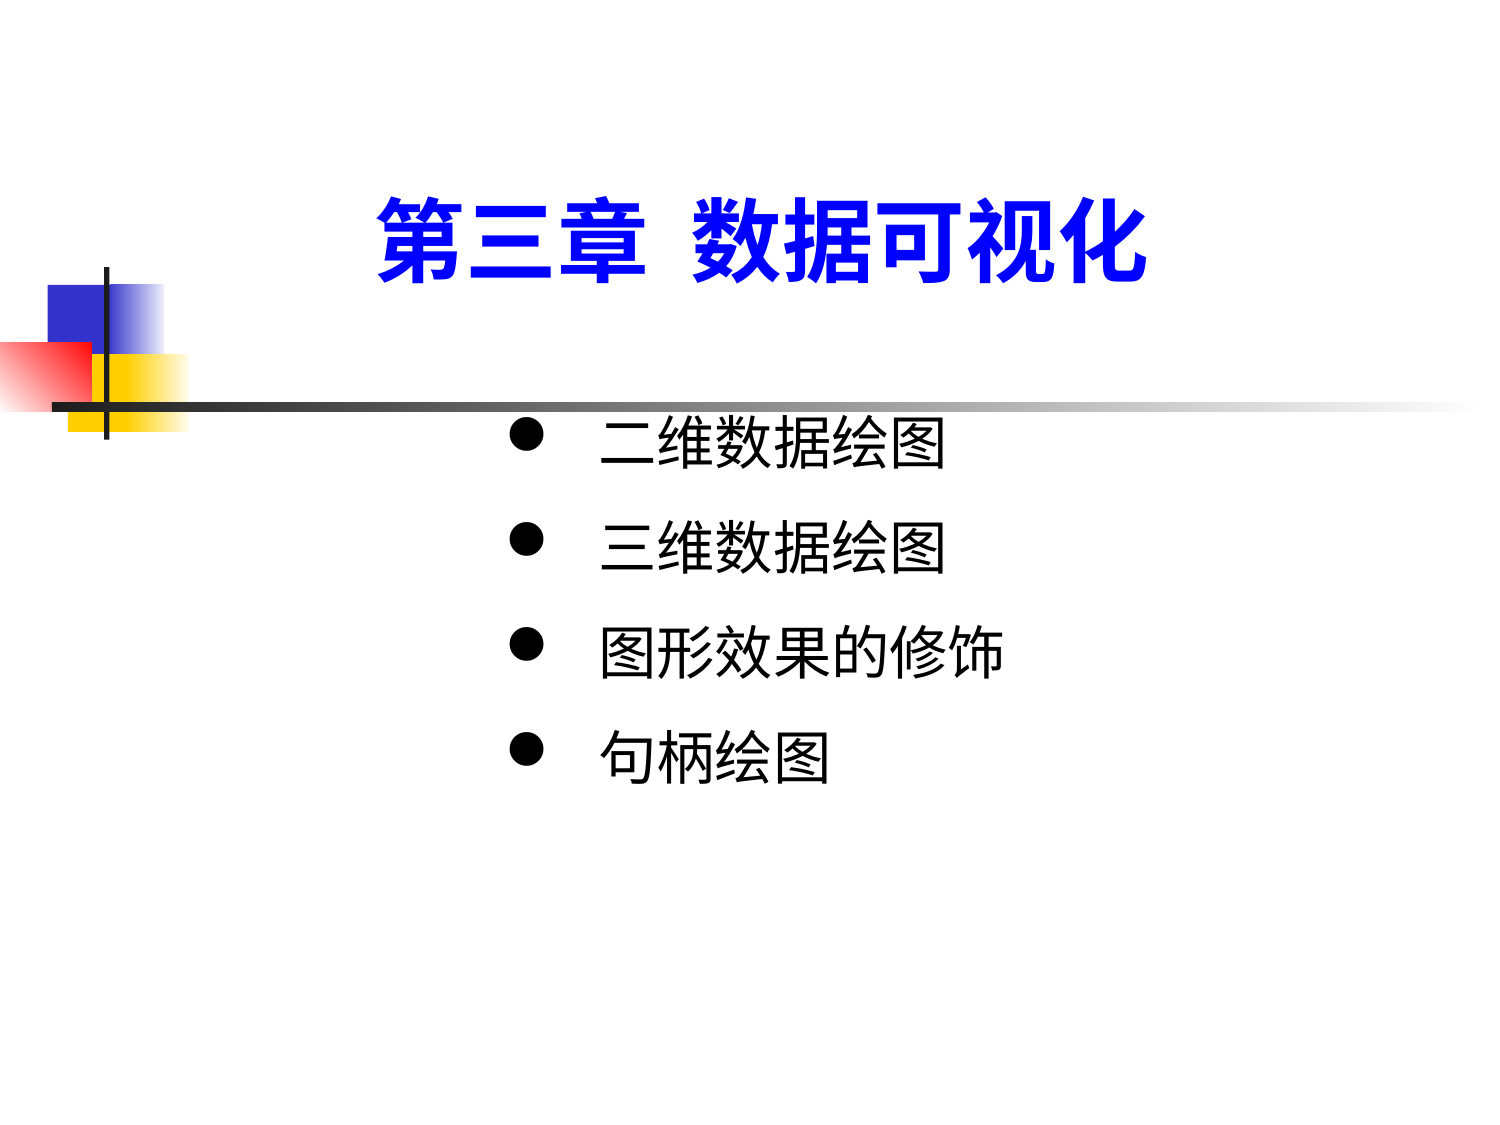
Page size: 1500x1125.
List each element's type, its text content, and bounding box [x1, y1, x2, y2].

text_box 二维数据绘图 三维数据绘图 图形效果的修饰 句柄绘图 [490, 349, 1117, 799]
text_box 第三章 数据可视化 [135, 163, 1388, 301]
